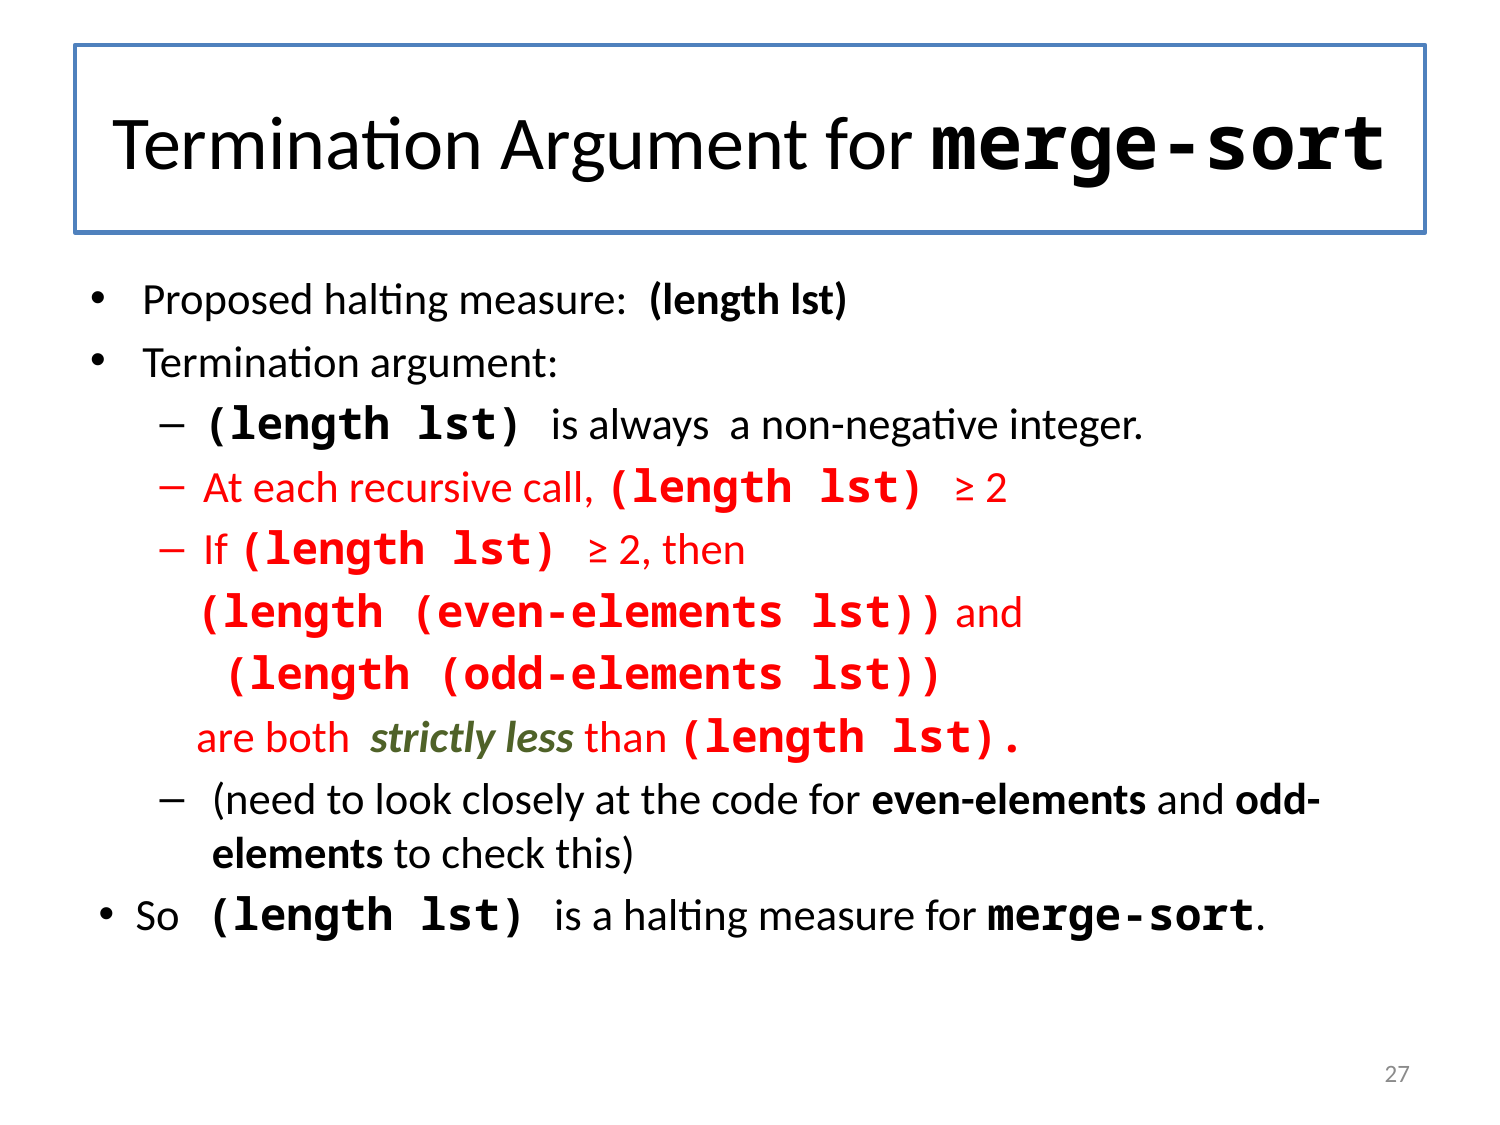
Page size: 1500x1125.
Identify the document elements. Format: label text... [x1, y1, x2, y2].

title Termination Argument for merge-sort [73, 43, 1427, 235]
list Proposed halting measure: (length lst) Termination argument: (length lst) is always a non-negative integer. At each recursive call, (length lst) ≥ 2 If (length lst) ≥ 2, then (length (even-elements lst)) and (length (odd-elements lst)) are both strictly less than (length lst). (need to look closely at the code for even-elements and odd-elements to check this) So (length lst) is a halting measure for merge-sort. [75, 262, 1425, 1005]
slide_number 27 [1074, 1042, 1425, 1103]
